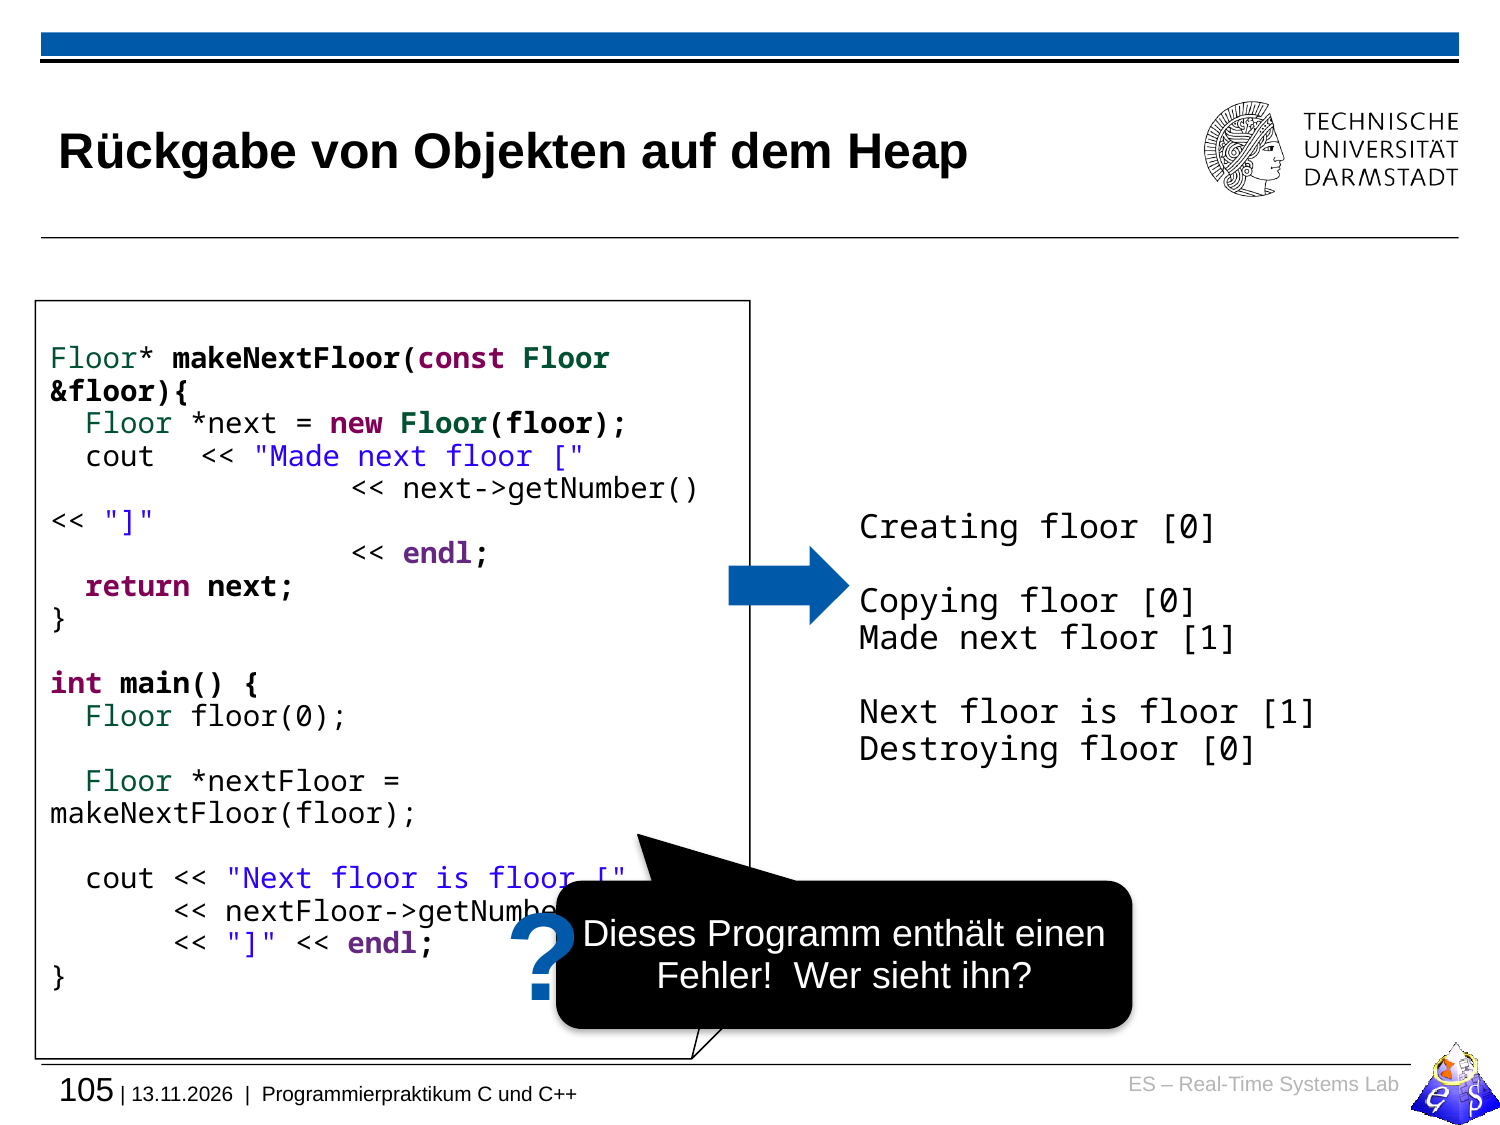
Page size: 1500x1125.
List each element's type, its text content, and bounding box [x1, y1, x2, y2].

text_box Dieses Programm enthält einen Fehler! Wer sieht ihn? [556, 833, 1133, 1029]
text_box Floor* makeNextFloor(const Floor &floor){ Floor *next = new Floor(floor); cout << "Made next floor [" << next->getNumber() << "]" << endl; return next; } int main() { Floor floor(0); Floor *nextFloor = makeNextFloor(floor); cout << "Next floor is floor [" << nextFloor->getNumber() << "]" << endl; } [35, 300, 750, 1059]
text_box ? [490, 881, 529, 1036]
title Rückgabe von Objekten auf dem Heap [58, 80, 1187, 218]
text_box [728, 545, 844, 626]
text_box Creating floor [0] Copying floor [0] Made next floor [1] Next floor is floor [1] Destroying floor [0] [844, 501, 1376, 776]
picture [1411, 1041, 1500, 1125]
picture [1187, 84, 1483, 214]
